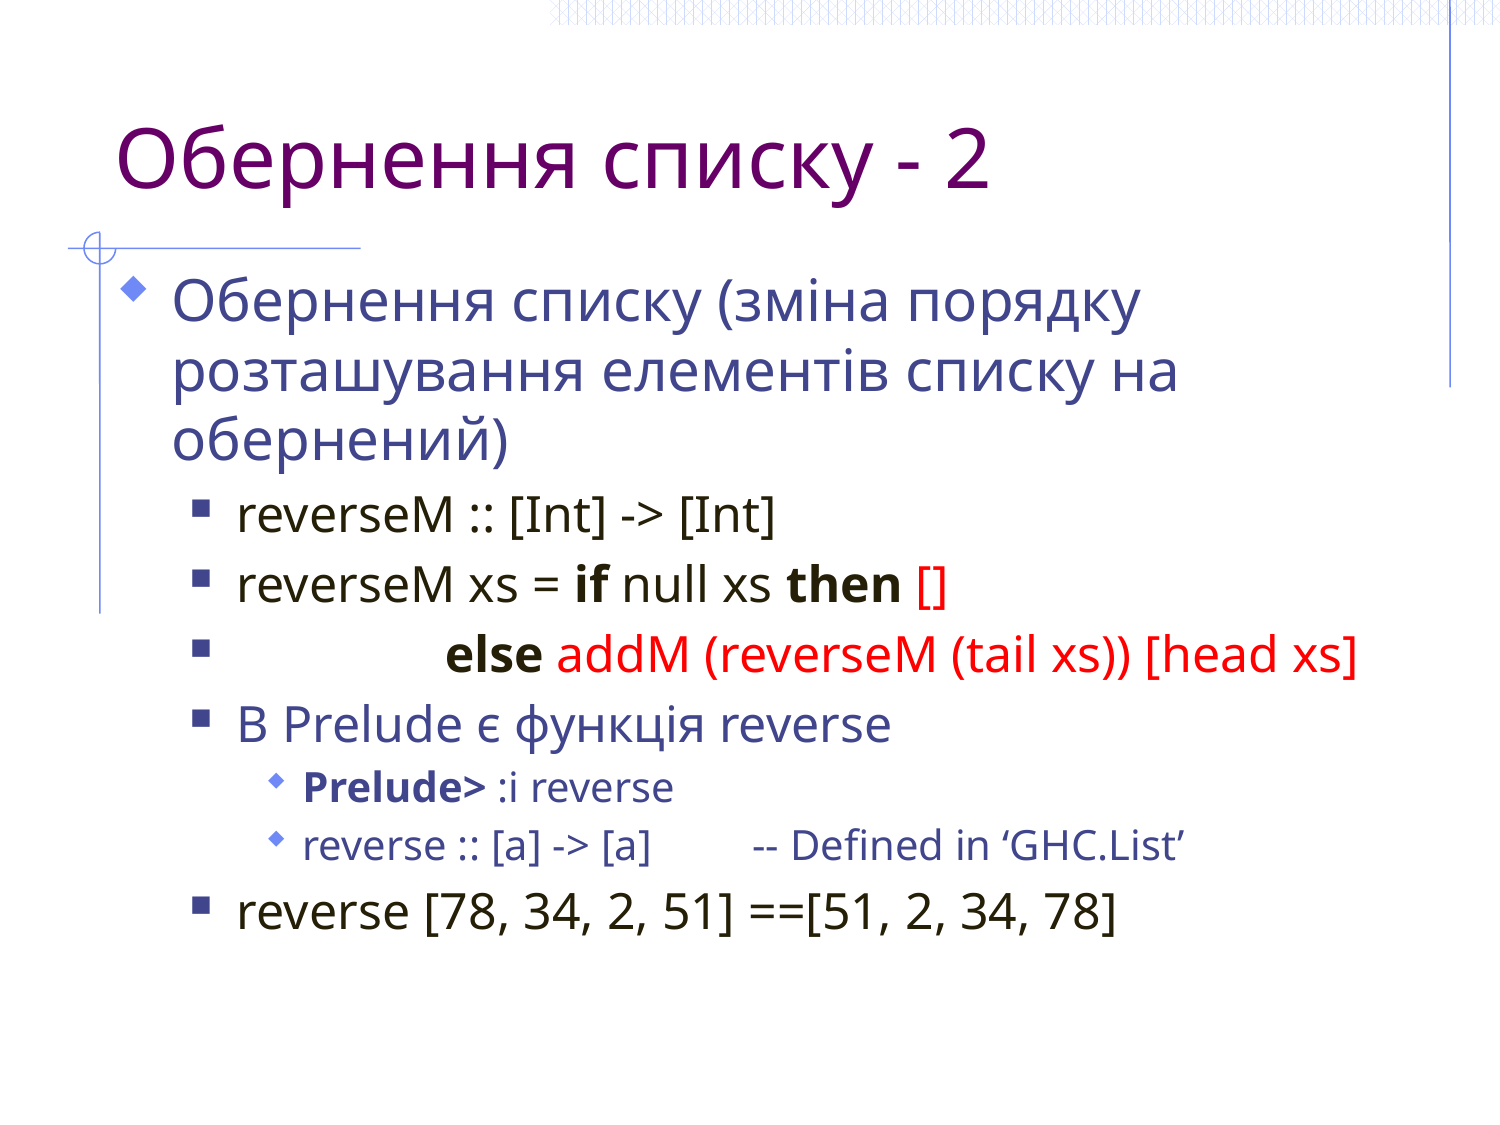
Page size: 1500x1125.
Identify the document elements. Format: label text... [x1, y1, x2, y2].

title Обернення списку - 2 [99, 75, 1447, 213]
list Обернення списку (зміна порядку розташування елементів списку на обернений) reverseM :: [Int] -> [Int] reverseM xs = if null xs then [] else addM (reverseM (tail xs)) [head xs] В Prelude є функція reverse Prelude> :i reverse reverse :: [a] -> [a] -- Defined in ‘GHC.List’ reverse [78, 34, 2, 51] ==[51, 2, 34, 78] [99, 255, 1471, 976]
